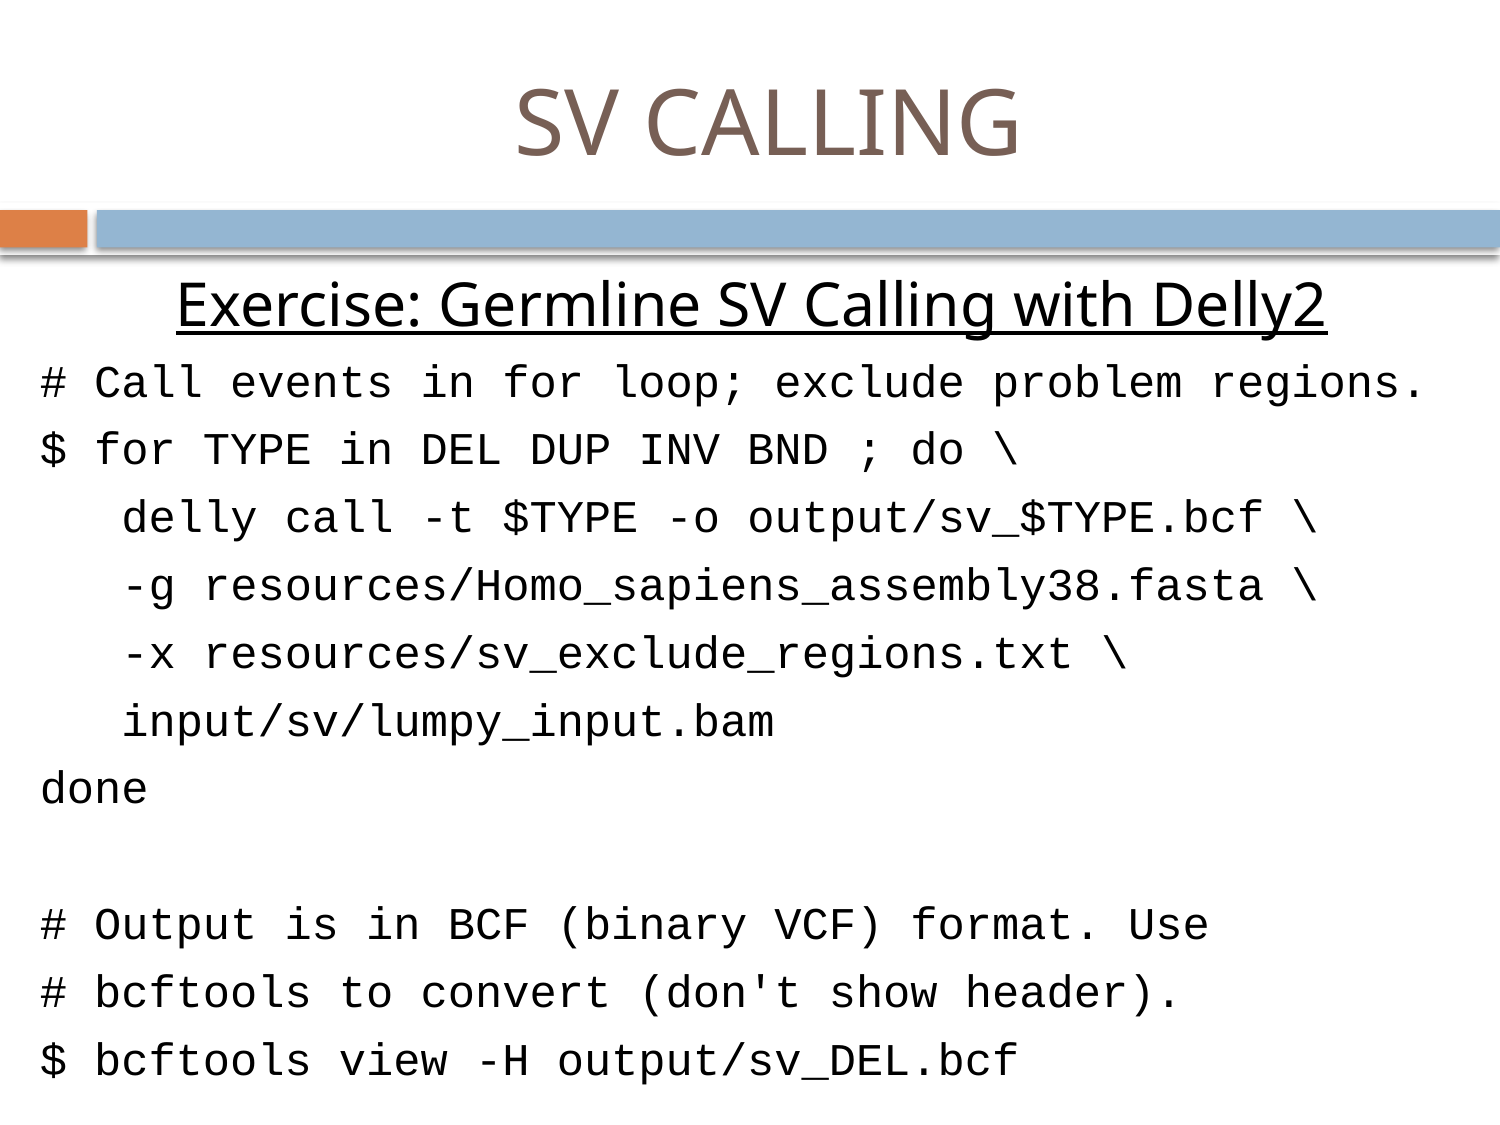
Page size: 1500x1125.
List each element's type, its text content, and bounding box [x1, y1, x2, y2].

title SV CALLING [100, 37, 1438, 200]
list Exercise: Germline SV Calling with Delly2 # Call events in for loop; exclude problem regions. $ for TYPE in DEL DUP INV BND ; do \ delly call -t $TYPE -o output/sv_$TYPE.bcf \ -g resources/Homo_sapiens_assembly38.fasta \ -x resources/sv_exclude_regions.txt \ input/sv/lumpy_input.bam done # Output is in BCF (binary VCF) format. Use # bcftools to convert (don't show header). $ bcftools view -H output/sv_DEL.bcf [24, 258, 1480, 1105]
